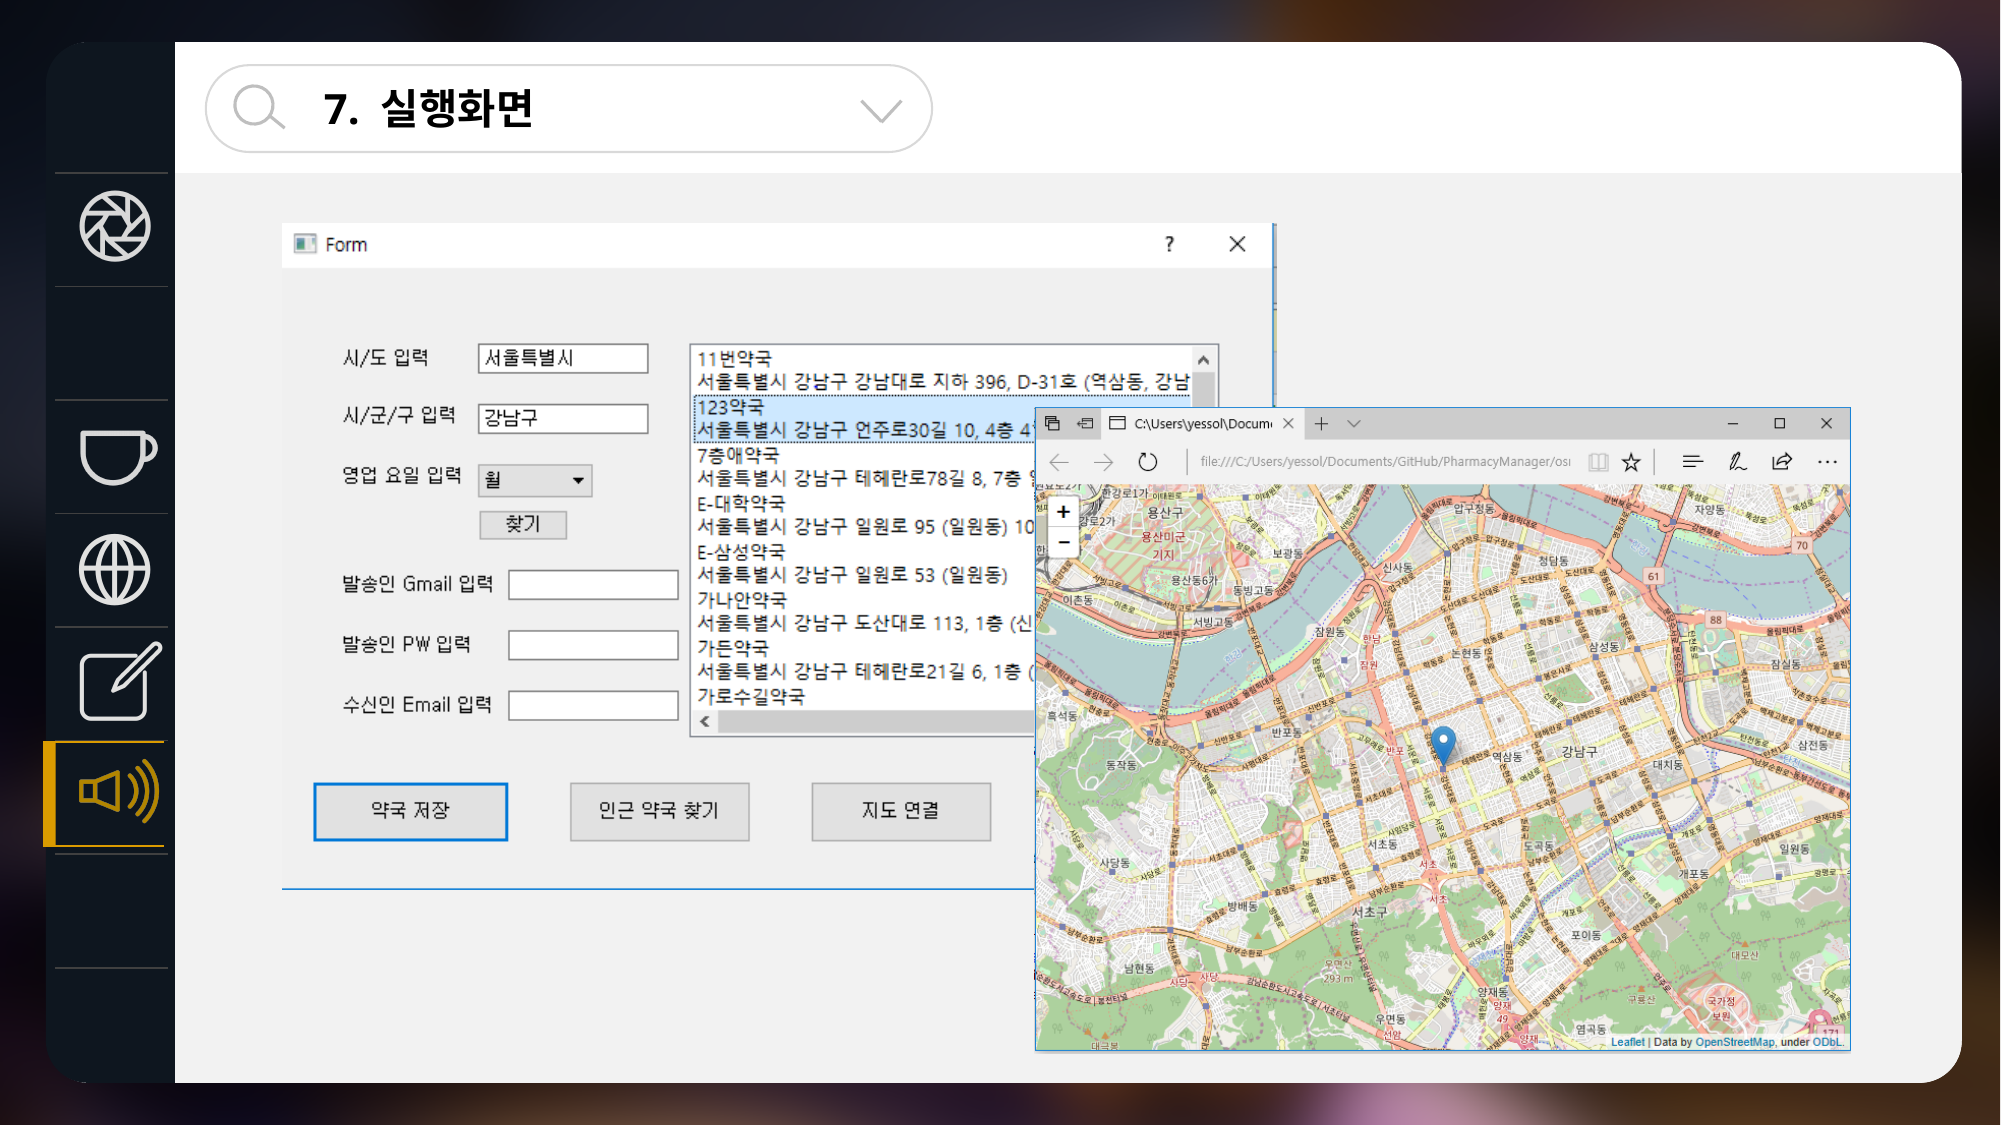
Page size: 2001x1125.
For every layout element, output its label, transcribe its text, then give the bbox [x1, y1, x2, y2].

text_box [43, 741, 165, 847]
text_box 7. 실행화면 [309, 75, 550, 140]
picture [0, 0, 2001, 1125]
